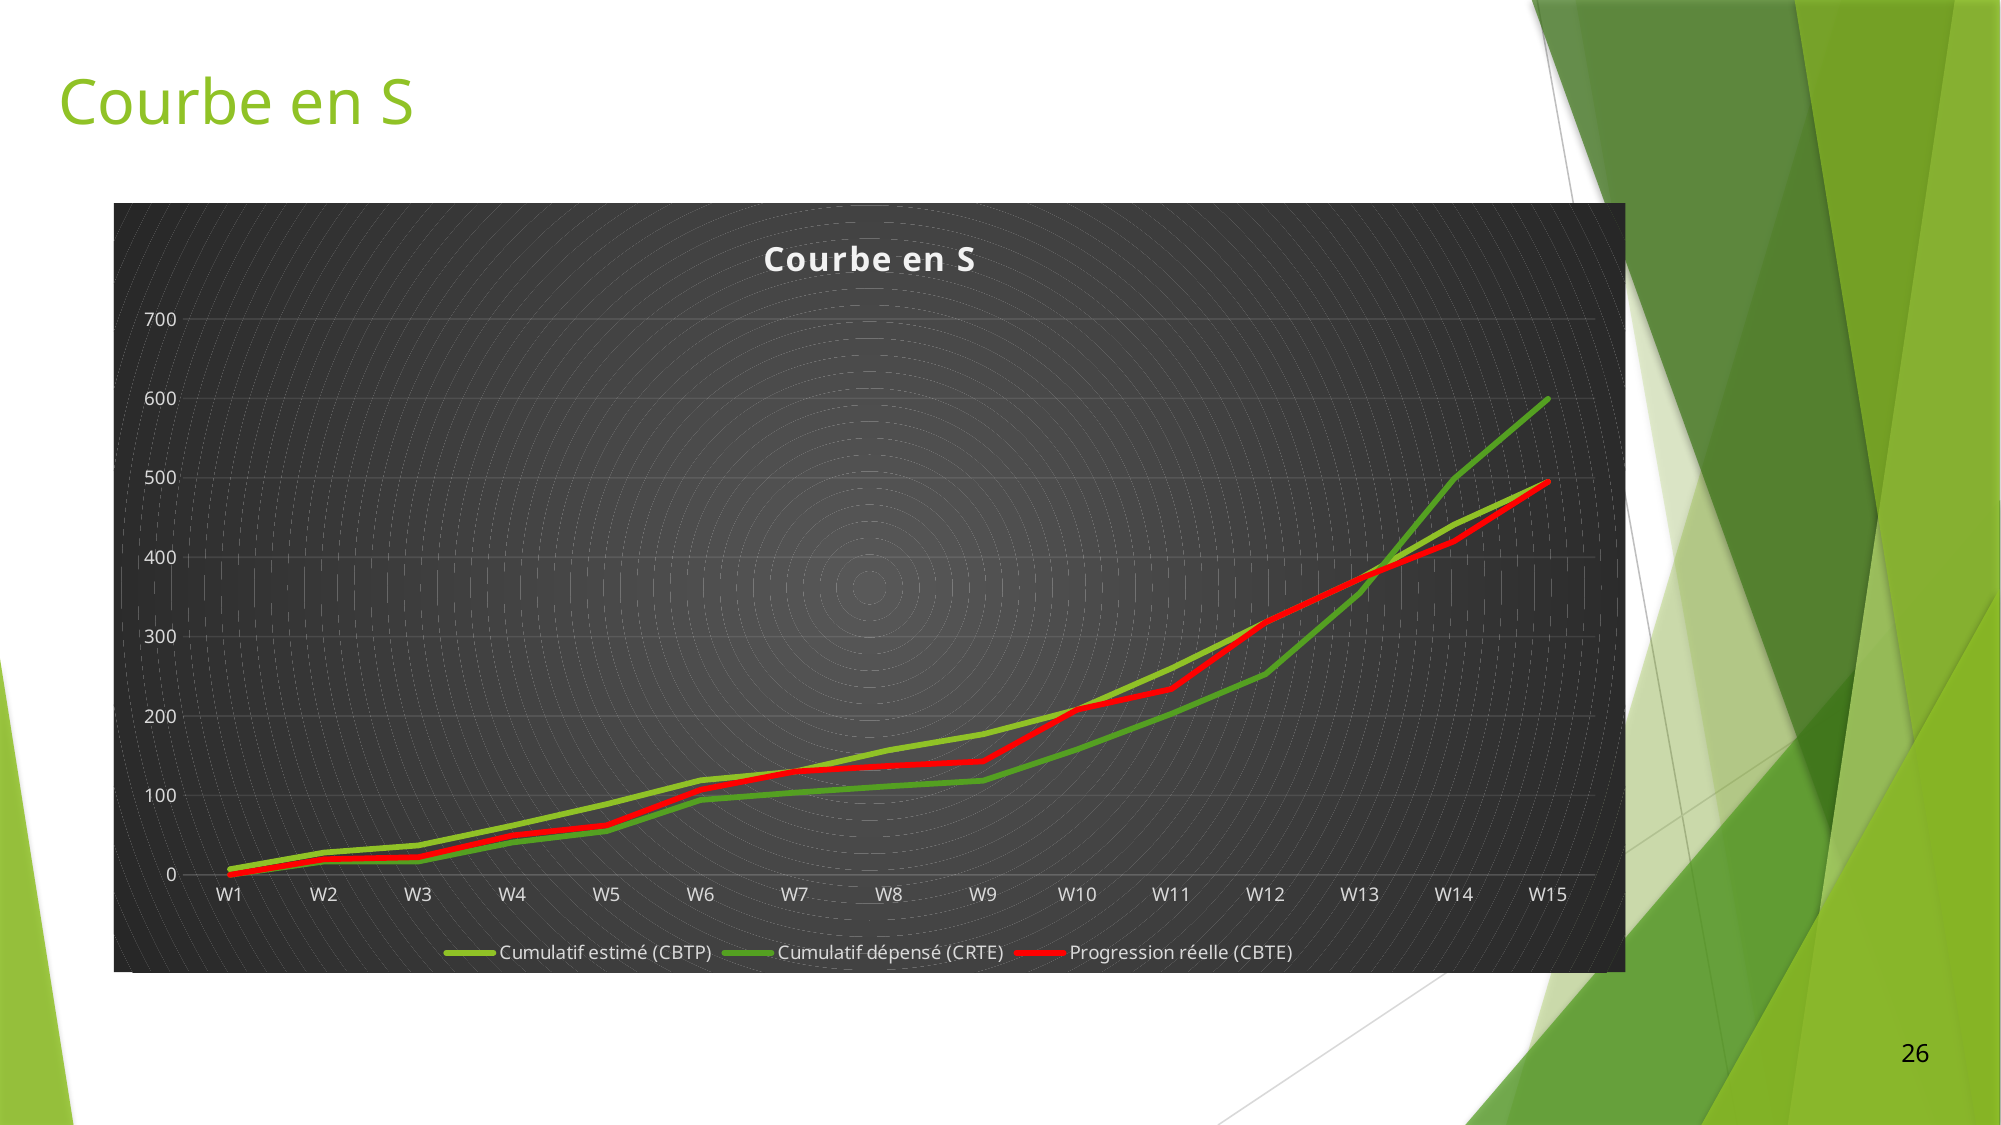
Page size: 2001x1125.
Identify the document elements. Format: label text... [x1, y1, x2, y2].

title Courbe en S [43, 54, 1945, 174]
slide_number 26 [1832, 1024, 1945, 1085]
chart [113, 202, 1626, 973]
